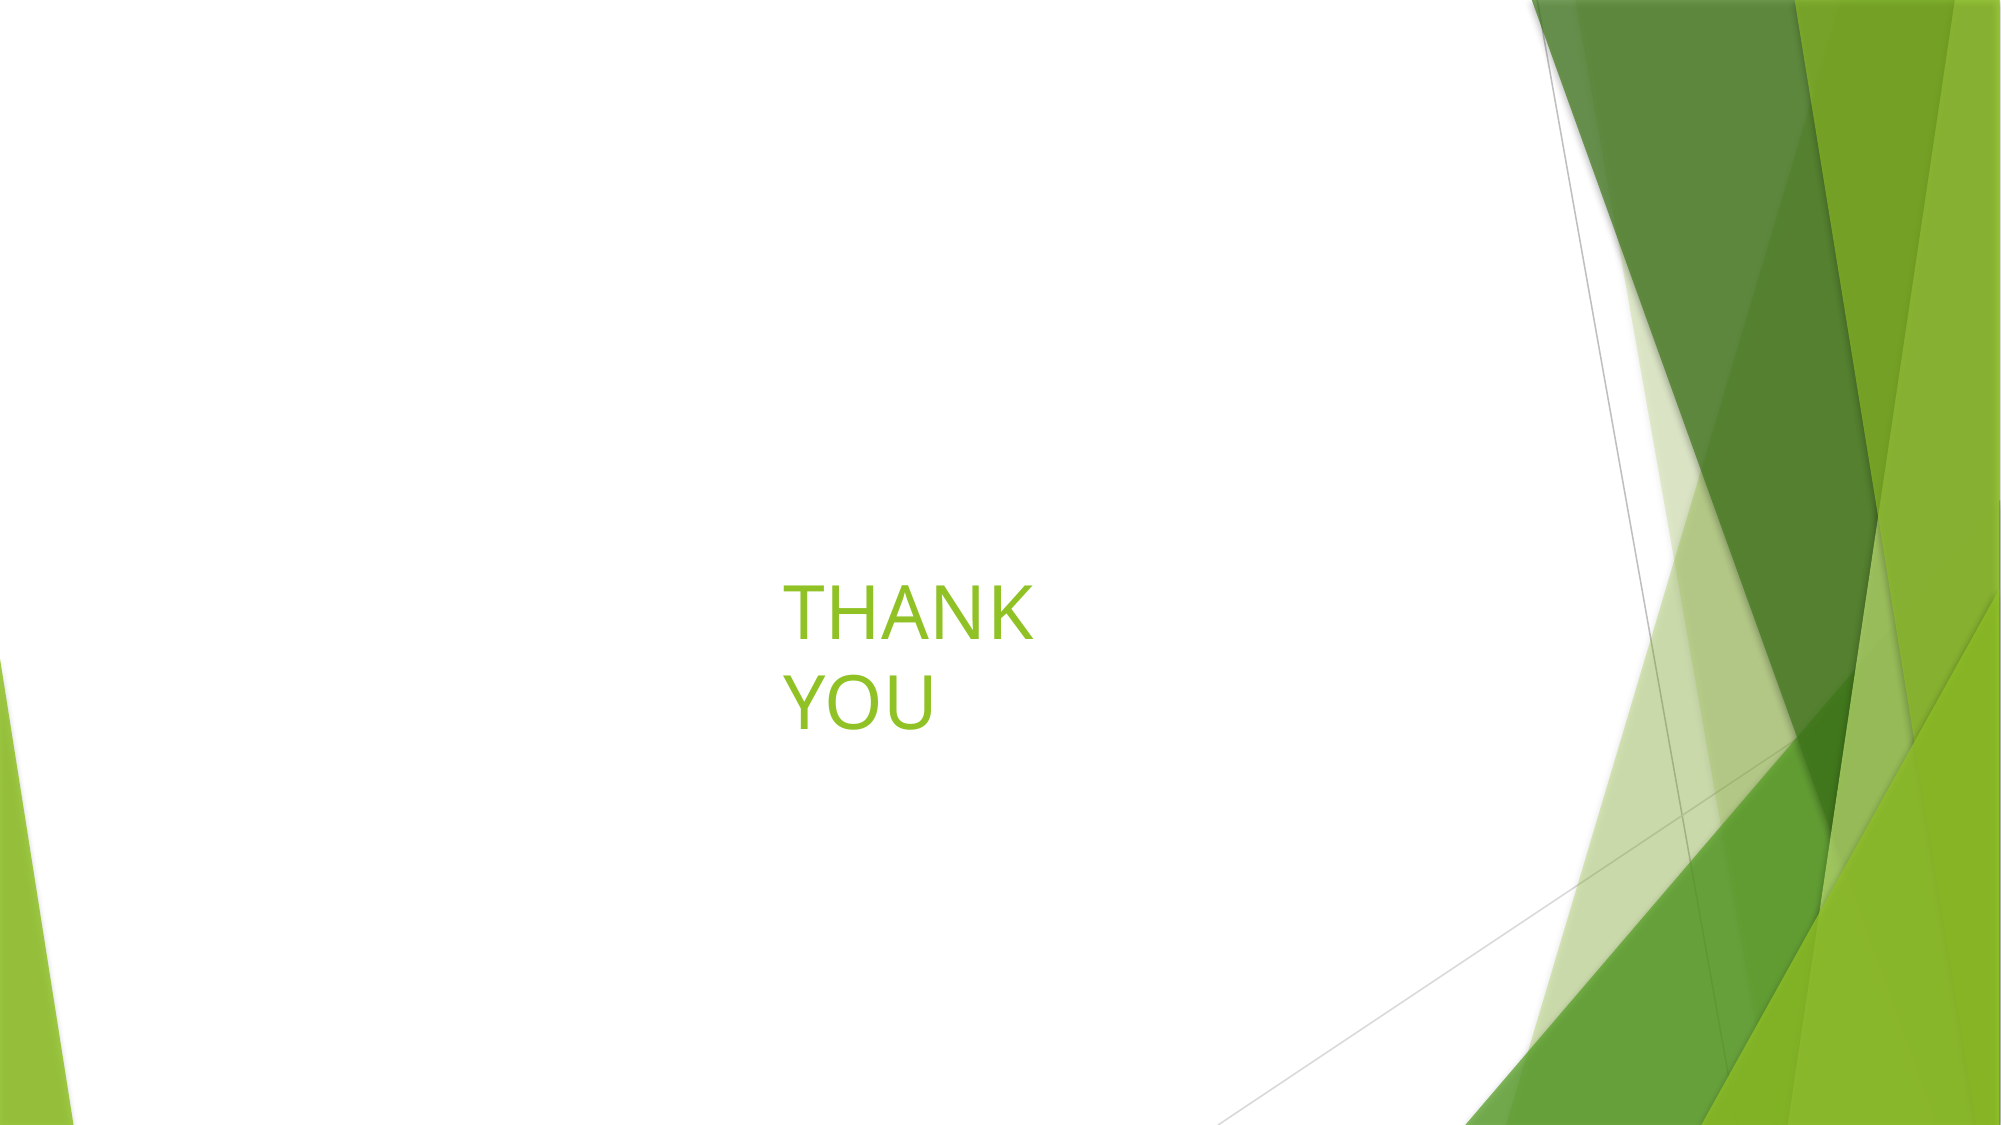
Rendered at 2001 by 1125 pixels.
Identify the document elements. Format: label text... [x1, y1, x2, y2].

title THANK YOU [774, 562, 1131, 753]
